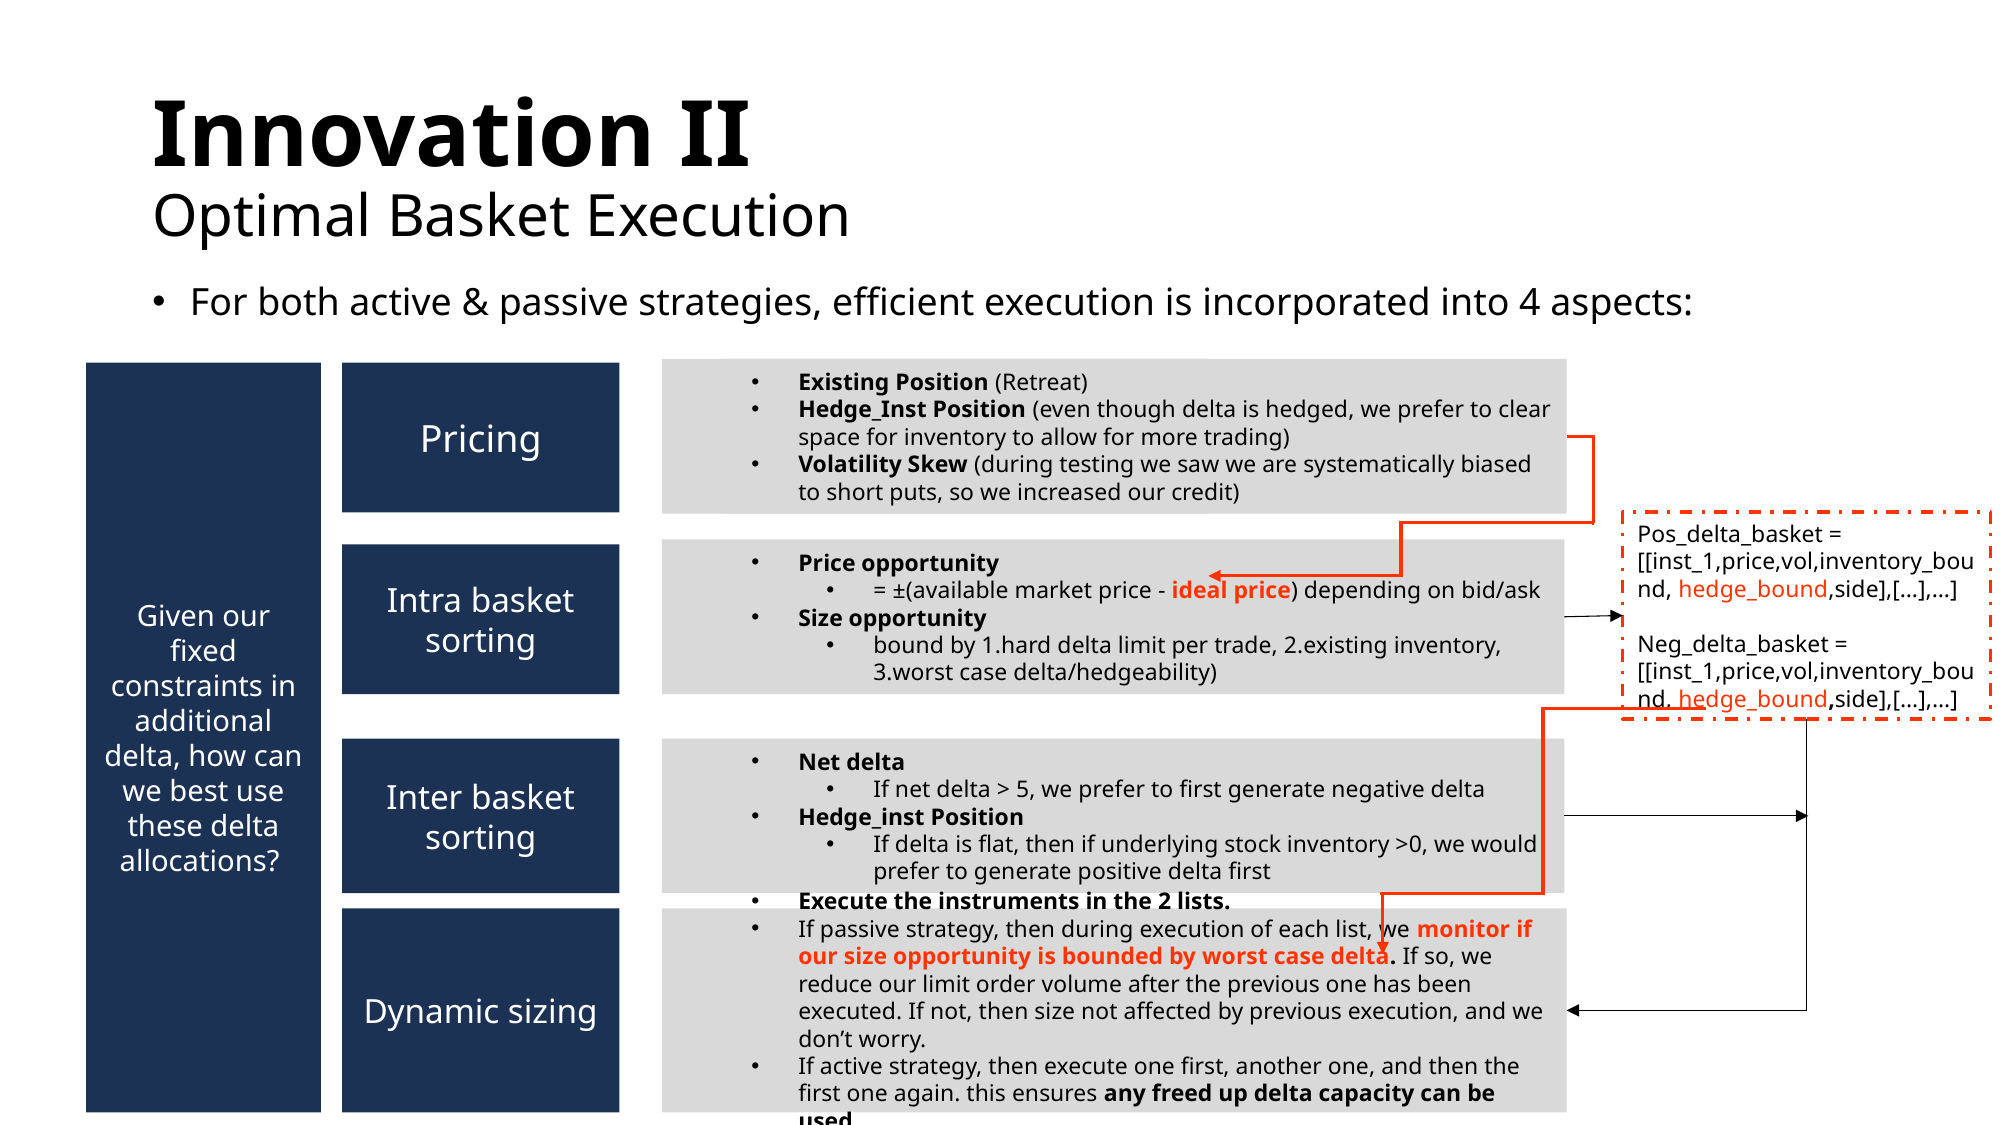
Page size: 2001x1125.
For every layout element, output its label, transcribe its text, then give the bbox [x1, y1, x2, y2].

text_box Pricing [341, 362, 620, 513]
text_box Existing Position (Retreat) Hedge_Inst Position (even though delta is hedged, we prefer to clear space for inventory to allow for more trading) Volatility Skew (during testing we saw we are systematically biased to short puts, so we increased our credit) [661, 358, 1568, 515]
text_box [1380, 708, 1706, 894]
title Innovation II Optimal Basket Execution [137, 59, 1863, 275]
text_box Dynamic sizing [341, 907, 620, 1113]
text_box Given our fixed constraints in additional delta, how can we best use these delta allocations? [85, 362, 322, 1113]
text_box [1208, 522, 1594, 576]
list For both active & passive strategies, efficient execution is incorporated into 4 aspects: [137, 275, 1863, 348]
text_box Intra basket sorting [341, 543, 620, 695]
text_box Price opportunity = ±(available market price - ideal price) depending on bid/ask Size opportunity bound by 1.hard delta limit per trade, 2.existing inventory, 3.worst case delta/hedgeability) [661, 538, 1566, 695]
text_box Net delta If net delta > 5, we prefer to first generate negative delta Hedge_inst Position If delta is flat, then if underlying stock inventory >0, we would prefer to generate positive delta first [661, 738, 1380, 894]
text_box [1566, 436, 1594, 522]
text_box Inter basket sorting [341, 738, 620, 894]
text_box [1542, 745, 1831, 986]
text_box Execute the instruments in the 2 lists. If passive strategy, then during execution of each list, we monitor if our size opportunity is bounded by worst case delta. If so, we reduce our limit order volume after the previous one has been executed. If not, then size not affected by previous execution, and we don’t worry. If active strategy, then execute one first, another one, and then the first one again. this ensures any freed up delta capacity can be used. [661, 907, 1568, 1113]
text_box Pos_delta_basket = [[inst_1,price,vol,inventory_bound, hedge_bound,side],[…],…] Neg_delta_basket = [[inst_1,price,vol,inventory_bound, hedge_bound,side],[…],…] [1622, 512, 1991, 719]
